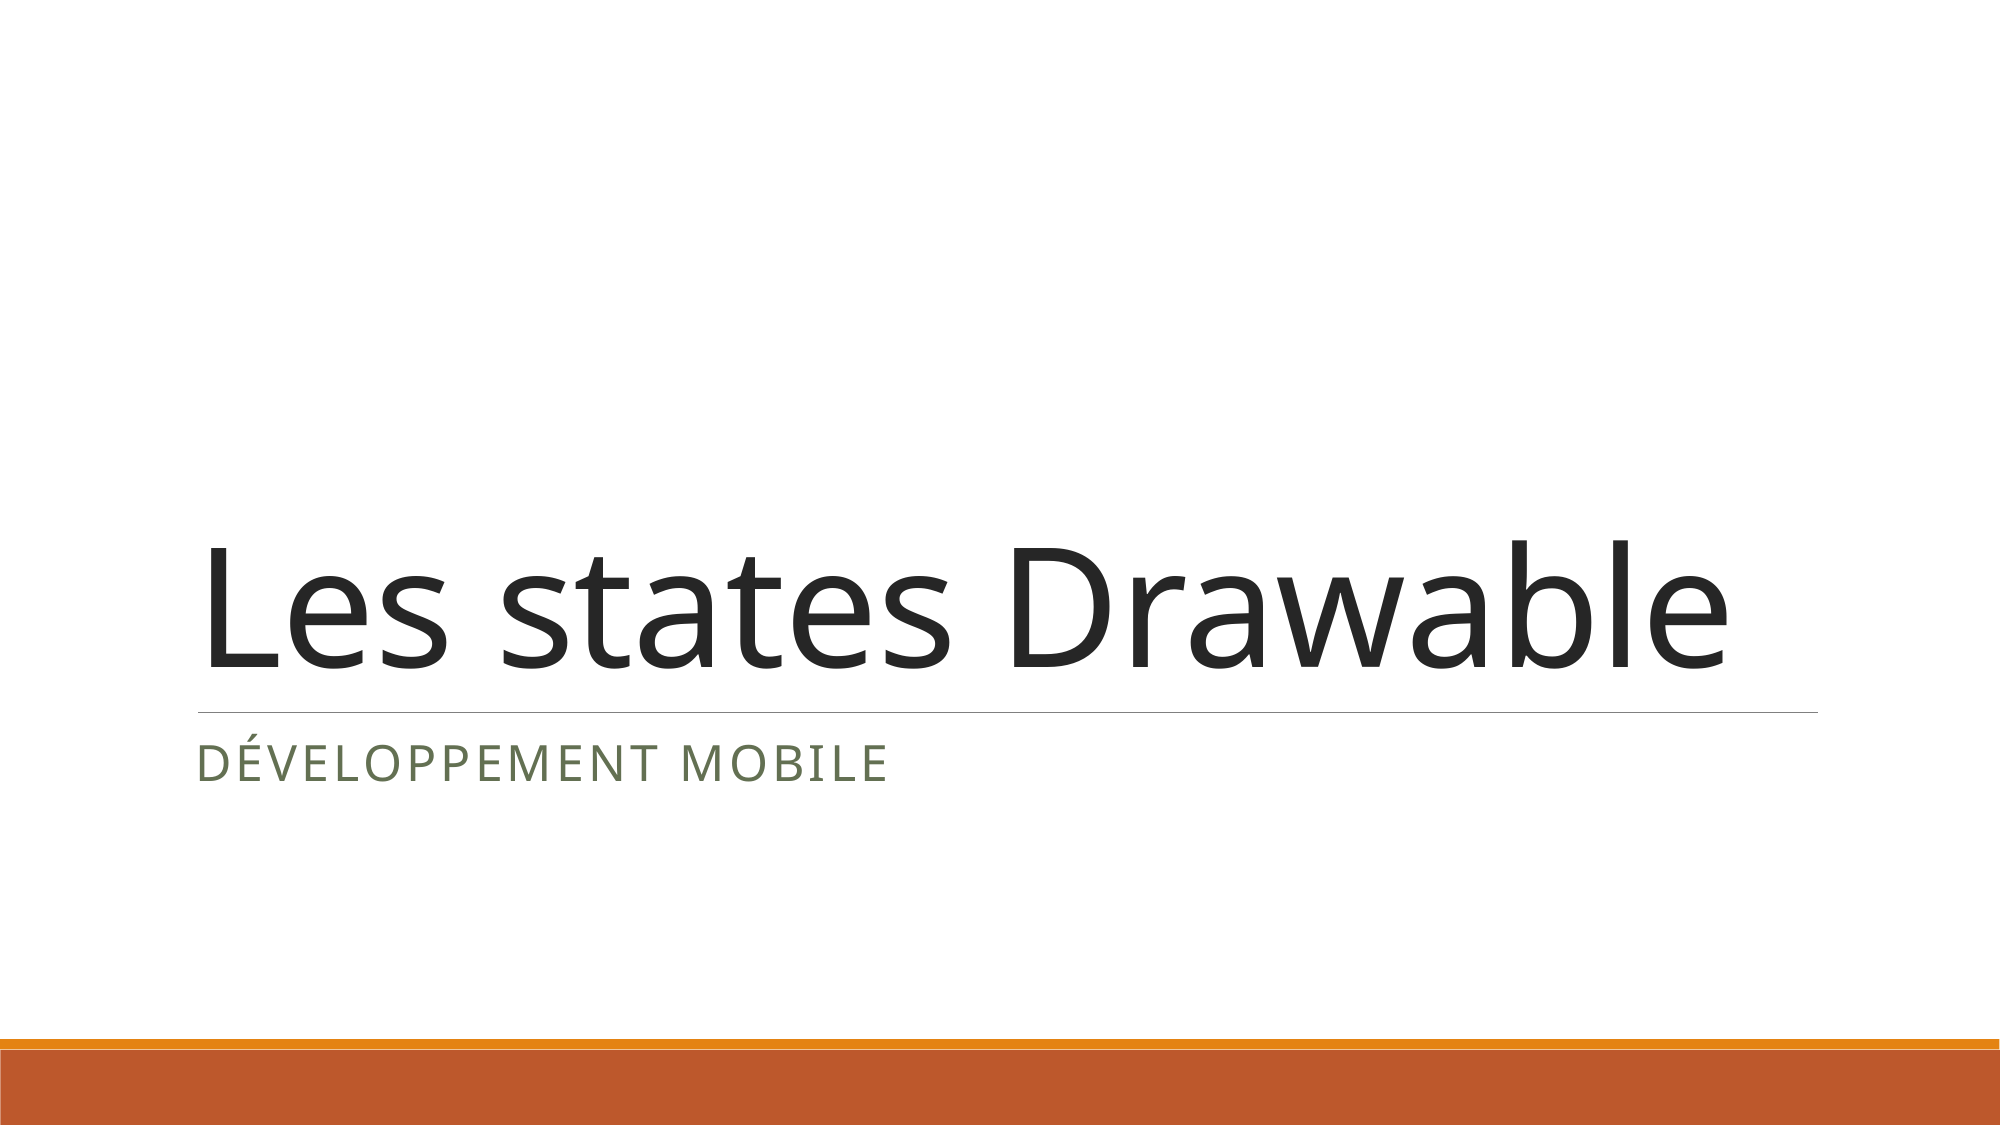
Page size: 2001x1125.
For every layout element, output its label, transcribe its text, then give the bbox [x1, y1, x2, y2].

title Les states Drawable [180, 124, 1830, 710]
list Développement Mobile [180, 730, 1830, 918]
